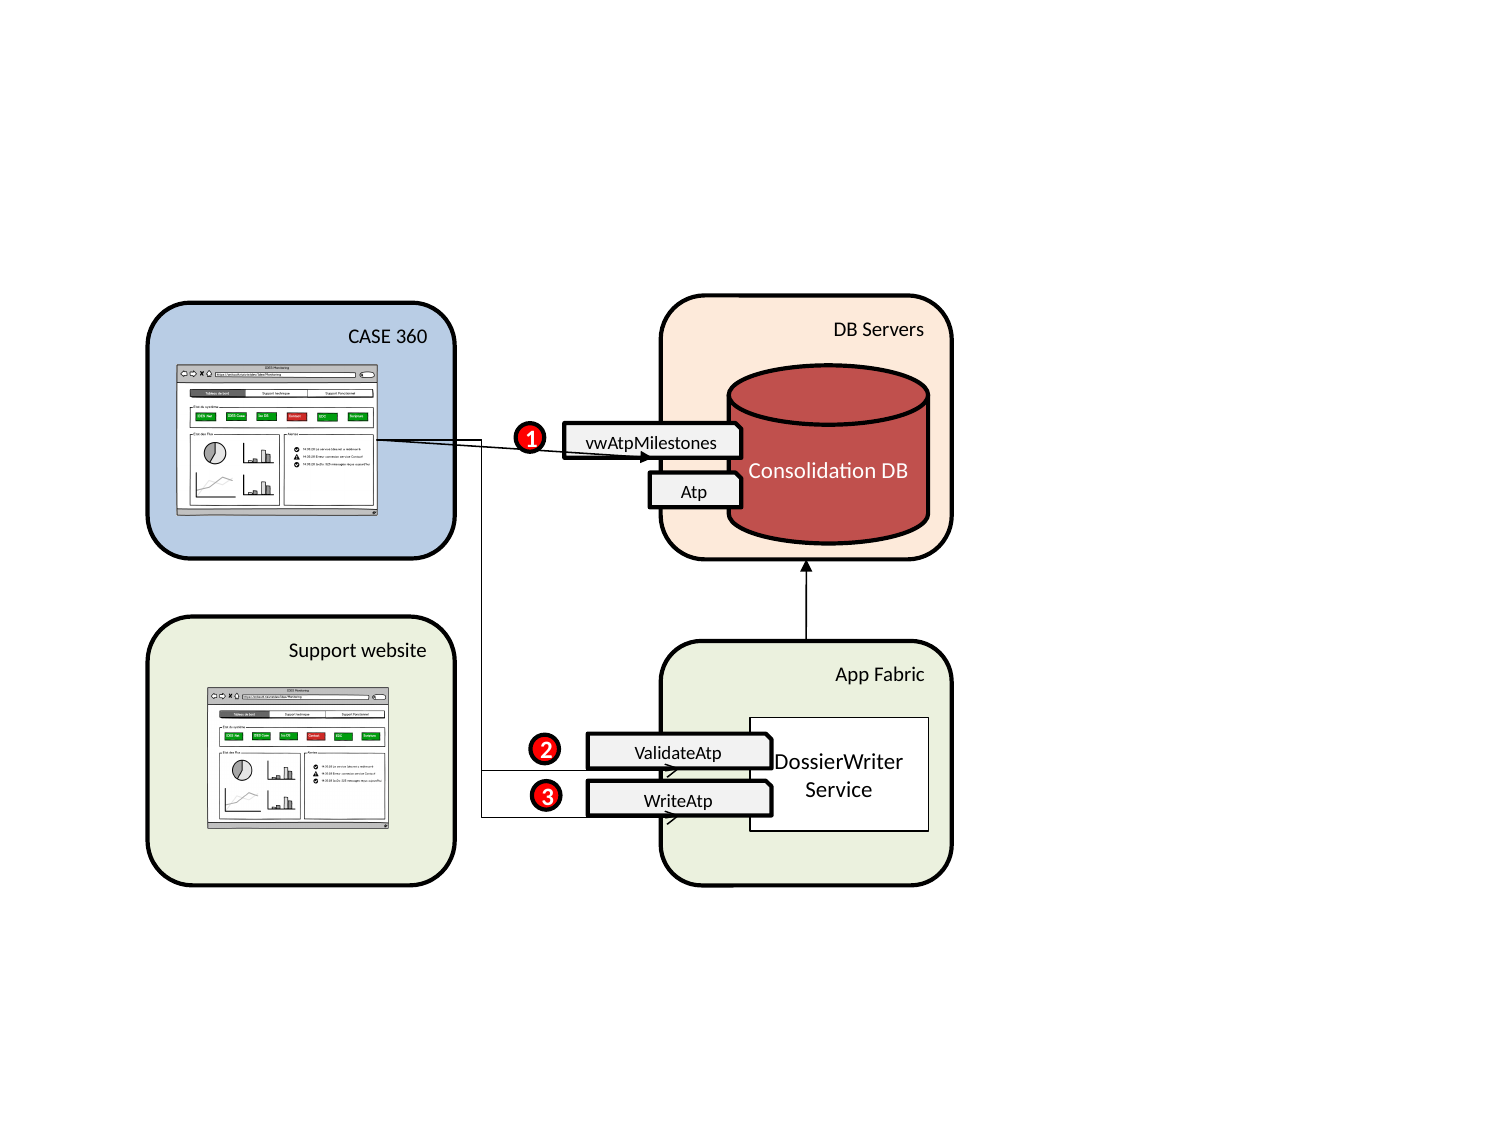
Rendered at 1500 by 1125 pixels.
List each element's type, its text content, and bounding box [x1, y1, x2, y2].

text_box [147, 616, 455, 886]
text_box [564, 295, 952, 560]
text_box CASE 360 [145, 300, 457, 561]
picture [176, 364, 378, 516]
text_box ValidateAtp [592, 731, 774, 771]
text_box WriteAtp [585, 778, 774, 818]
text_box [376, 439, 588, 799]
text_box 3 [534, 807, 558, 812]
text_box DossierWriter Service [748, 715, 930, 833]
text_box App Fabric [658, 638, 954, 888]
text_box 1 [513, 421, 547, 437]
